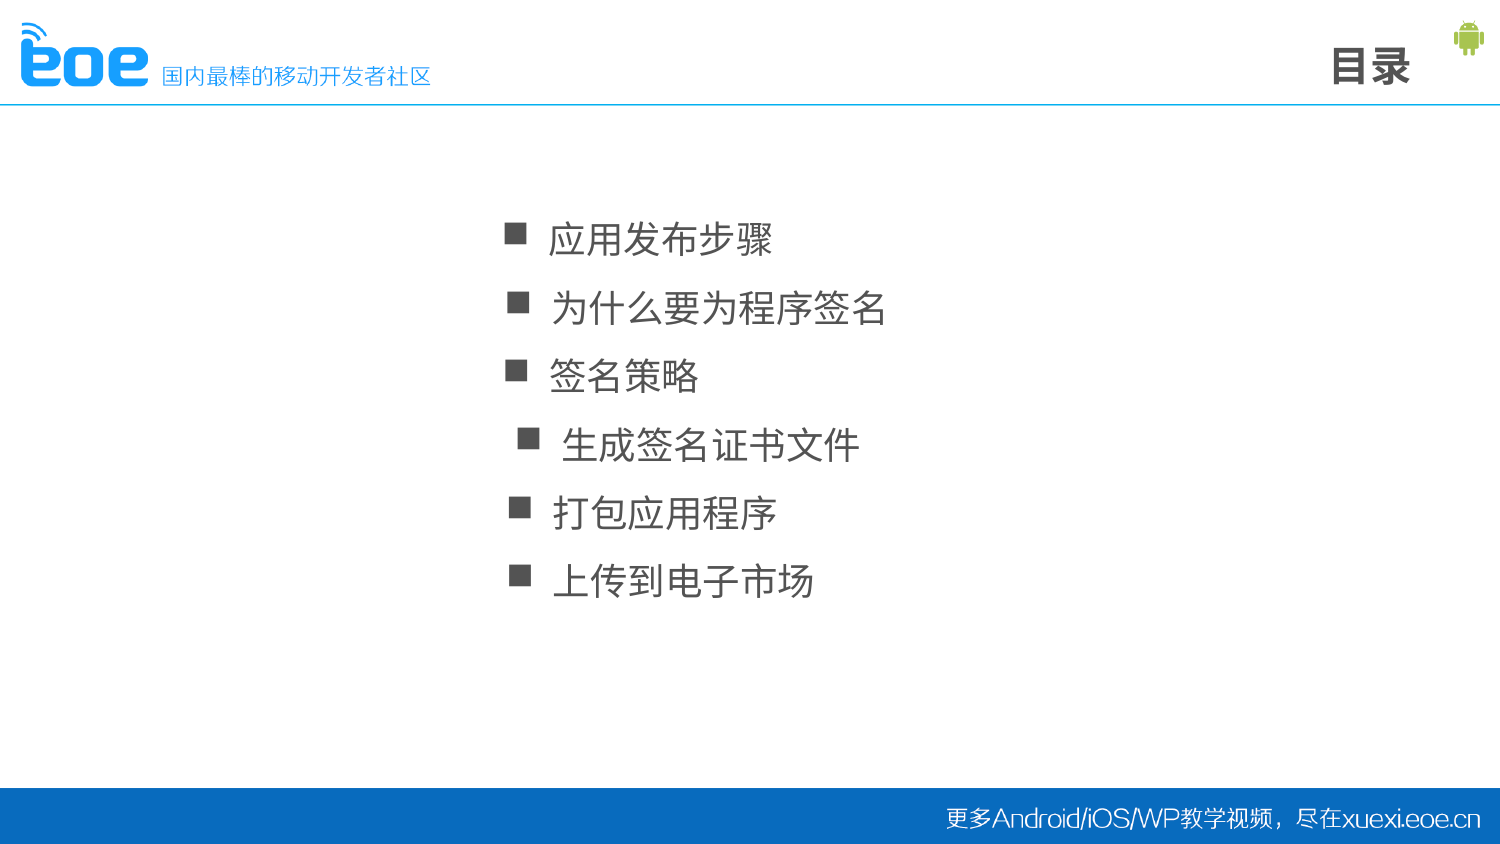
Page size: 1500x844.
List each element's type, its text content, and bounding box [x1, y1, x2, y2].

picture [0, 106, 1500, 844]
text_box 生成签名证书文件 [499, 414, 877, 474]
text_box 为什么要为程序签名 [489, 277, 912, 338]
text_box 签名策略 [487, 345, 723, 406]
text_box 目录 [1313, 31, 1427, 97]
text_box 上传到电子市场 [491, 551, 831, 611]
picture [0, 0, 1500, 103]
text_box 打包应用程序 [491, 482, 793, 543]
text_box 应用发布步骤 [486, 209, 797, 269]
